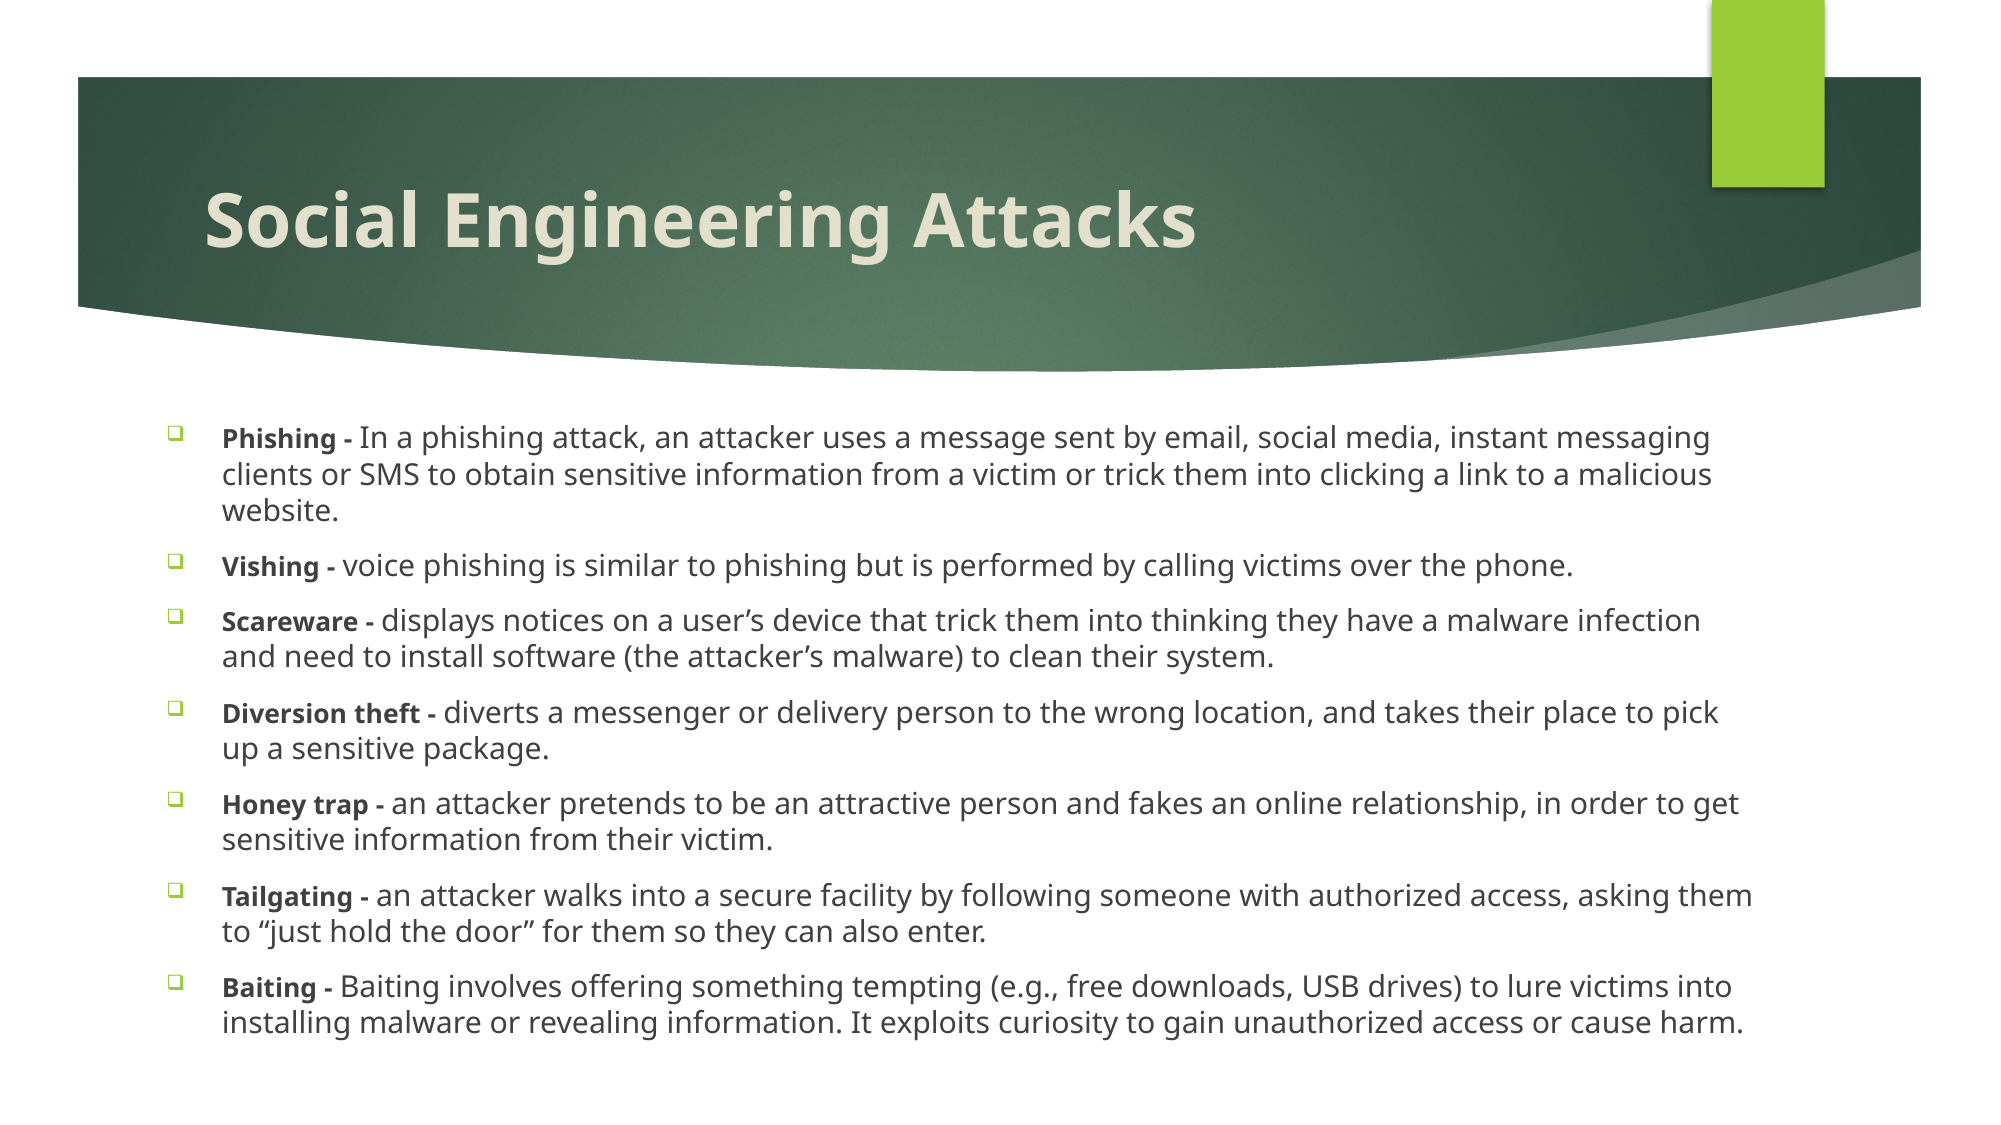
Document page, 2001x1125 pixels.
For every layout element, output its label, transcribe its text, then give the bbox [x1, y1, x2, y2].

list Phishing - In a phishing attack, an attacker uses a message sent by email, social media, instant messaging clients or SMS to obtain sensitive information from a victim or trick them into clicking a link to a malicious website. Vishing - voice phishing is similar to phishing but is performed by calling victims over the phone. Scareware - displays notices on a user’s device that trick them into thinking they have a malware infection and need to install software (the attacker’s malware) to clean their system. Diversion theft - diverts a messenger or delivery person to the wrong location, and takes their place to pick up a sensitive package. Honey trap - an attacker pretends to be an attractive person and fakes an online relationship, in order to get sensitive information from their victim. Tailgating - an attacker walks into a secure facility by following someone with authorized access, asking them to “just hold the door” for them so they can also enter. Baiting - Baiting involves offering something tempting (e.g., free downloads, USB drives) to lure victims into installing malware or revealing information. It exploits curiosity to gain unauthorized access or cause harm. [151, 411, 1769, 1062]
title Social Engineering Attacks [189, 159, 1638, 276]
